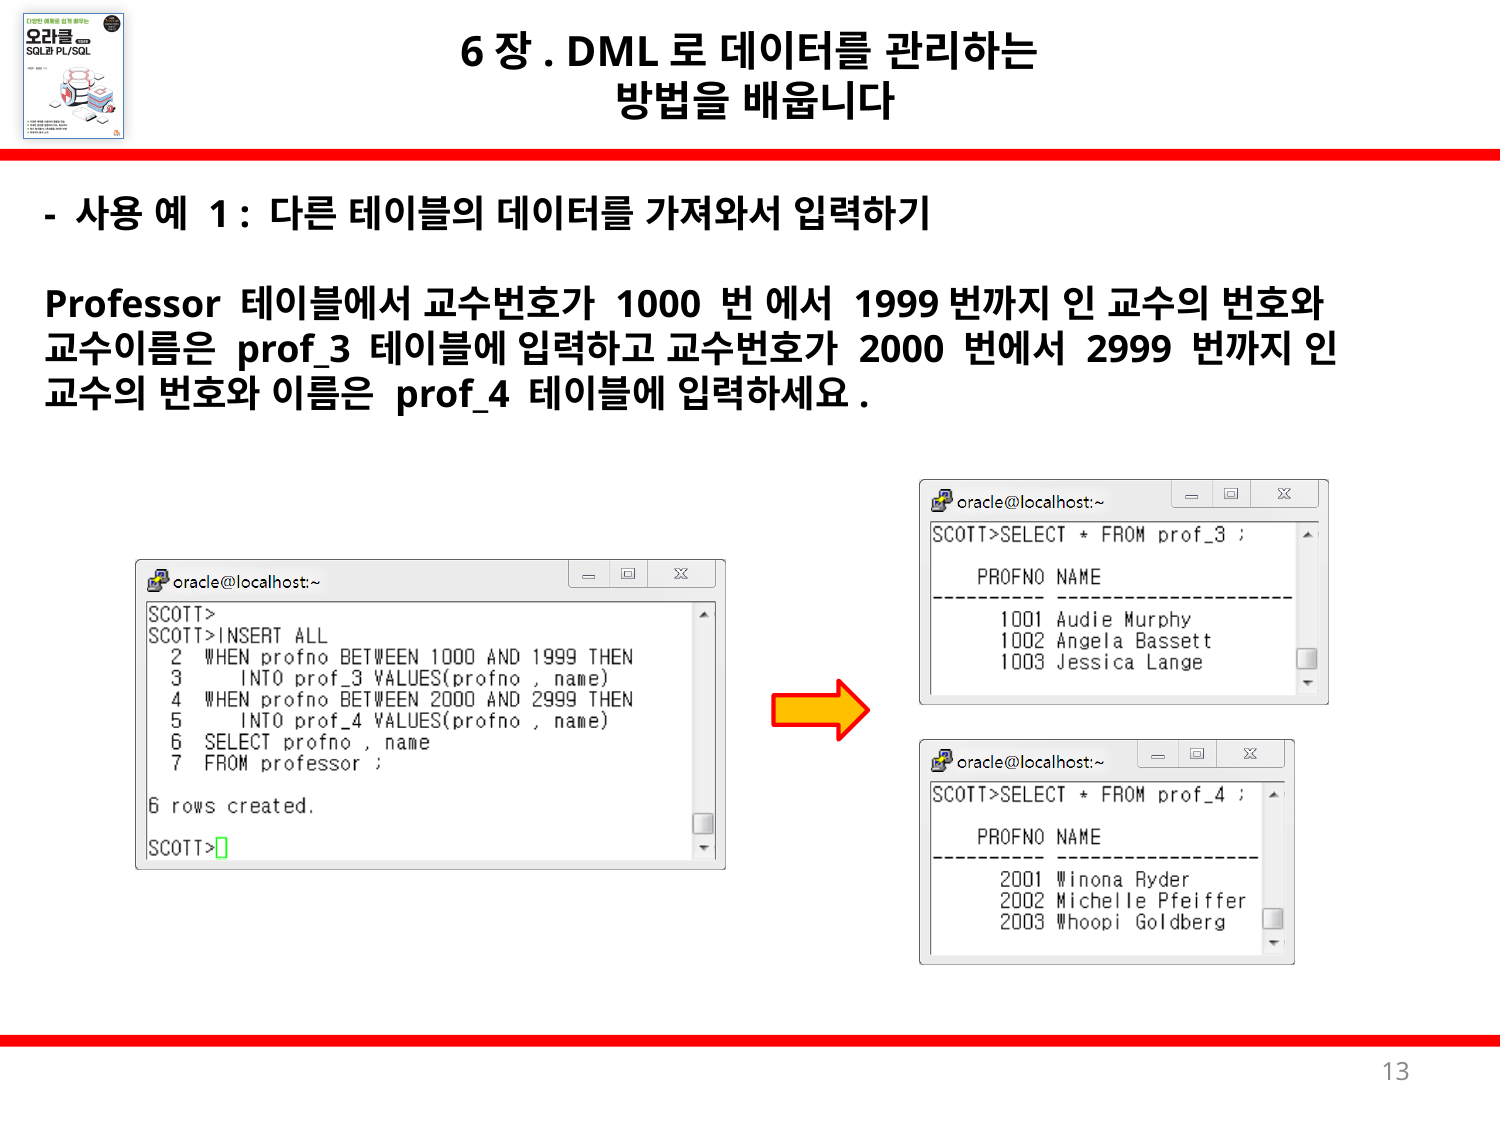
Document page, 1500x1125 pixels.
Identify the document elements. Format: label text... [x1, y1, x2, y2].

text_box 6장. DML로 데이터를 관리하는 방법을 배웁니다 [252, 0, 1260, 151]
picture [919, 479, 1329, 705]
picture [23, 13, 125, 140]
text_box [0, 1033, 1500, 1049]
slide_number 13 [1074, 1042, 1425, 1103]
picture [919, 739, 1296, 965]
picture [135, 559, 726, 870]
text_box - 사용 예 1 : 다른 테이블의 데이터를 가져와서 입력하기 Professor 테이블에서 교수번호가 1000 번 에서 1999번까지 인 교수의 번호와 교수이름은 prof_3 테이블에 입력하고 교수번호가 2000 번에서 2999 번까지 인 교수의 번호와 이름은 prof_4 테이블에 입력하세요. [27, 194, 1461, 411]
text_box [771, 678, 871, 742]
text_box [0, 147, 1500, 163]
